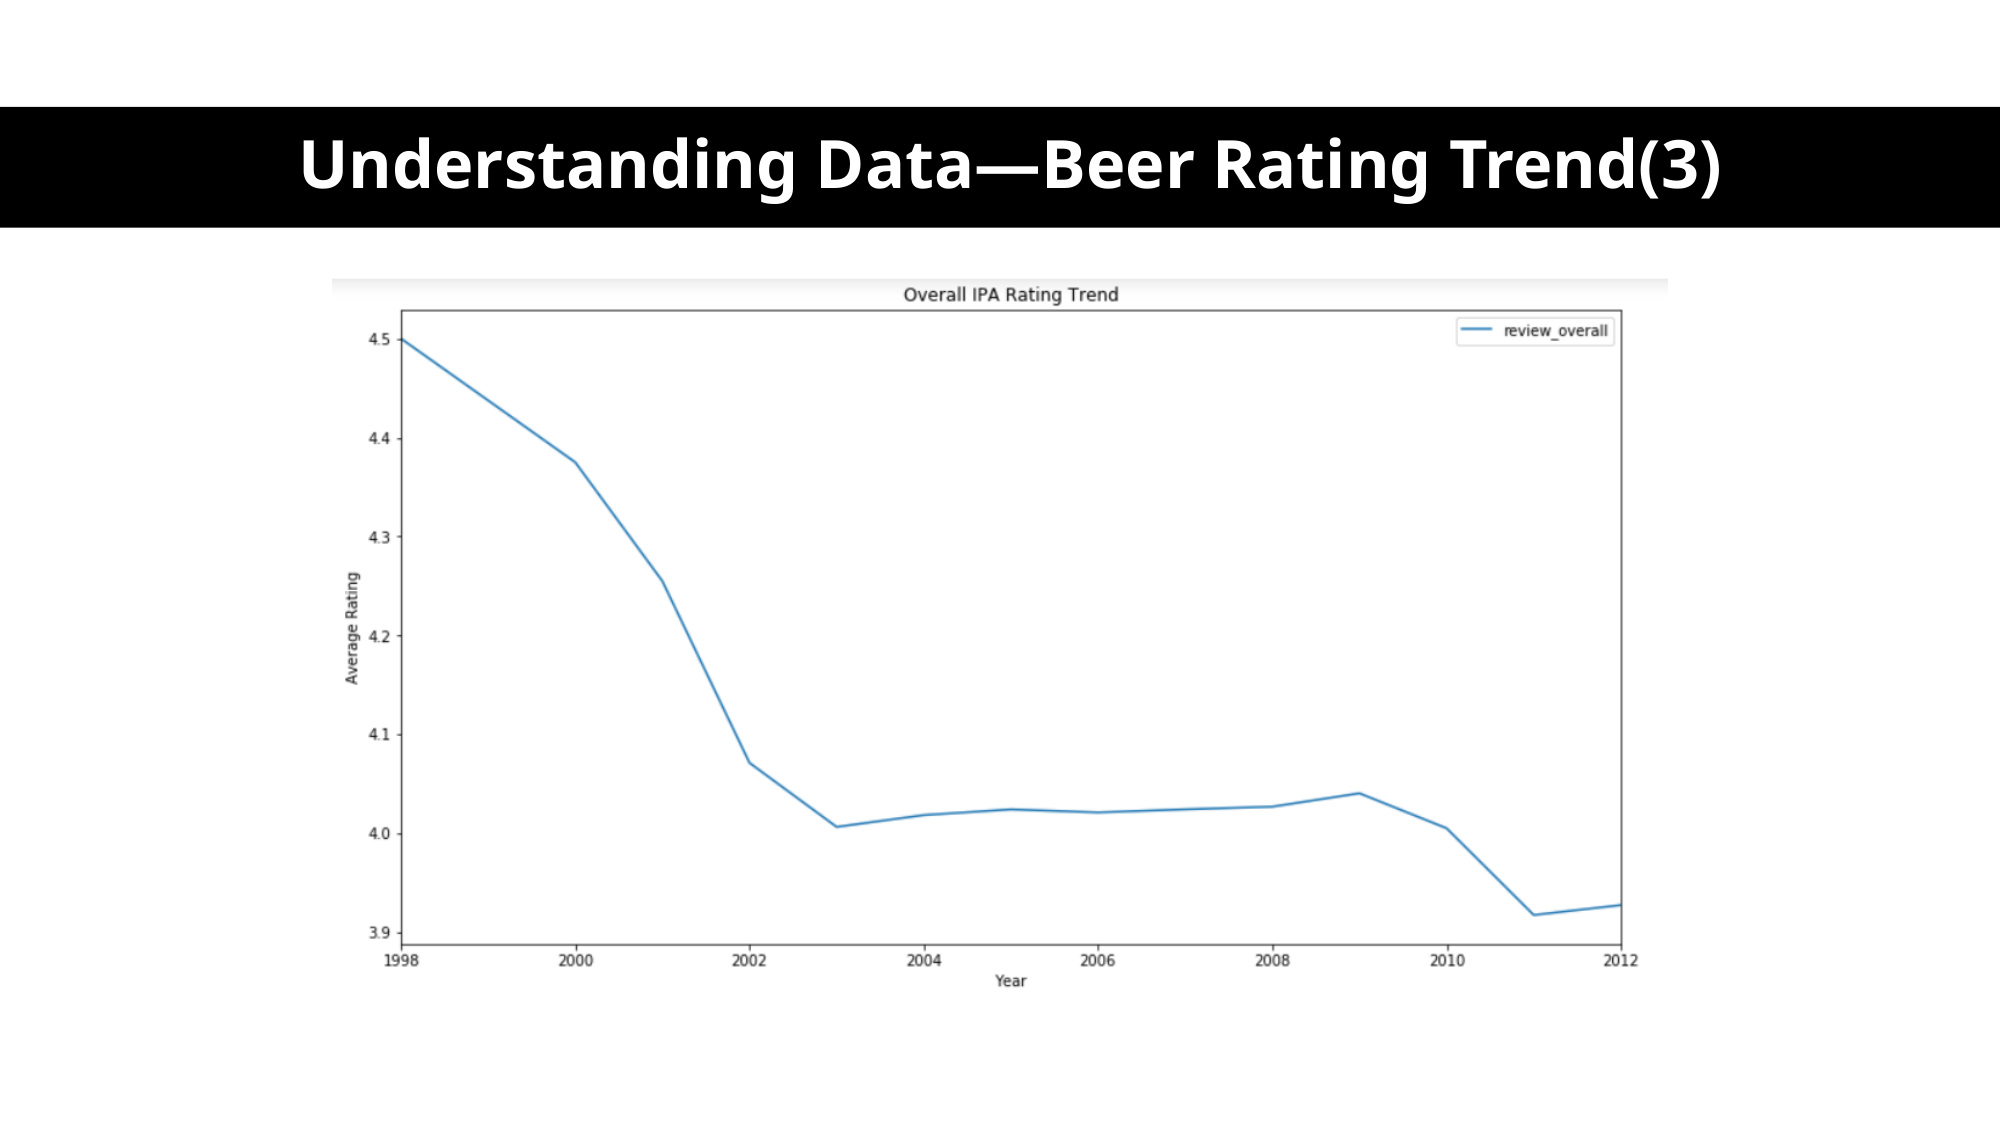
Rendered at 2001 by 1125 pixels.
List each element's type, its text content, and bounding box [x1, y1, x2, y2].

picture [332, 274, 1668, 996]
text_box Understanding Data—Beer Rating Trend(3) [91, 105, 1931, 228]
text_box [0, 106, 2000, 229]
